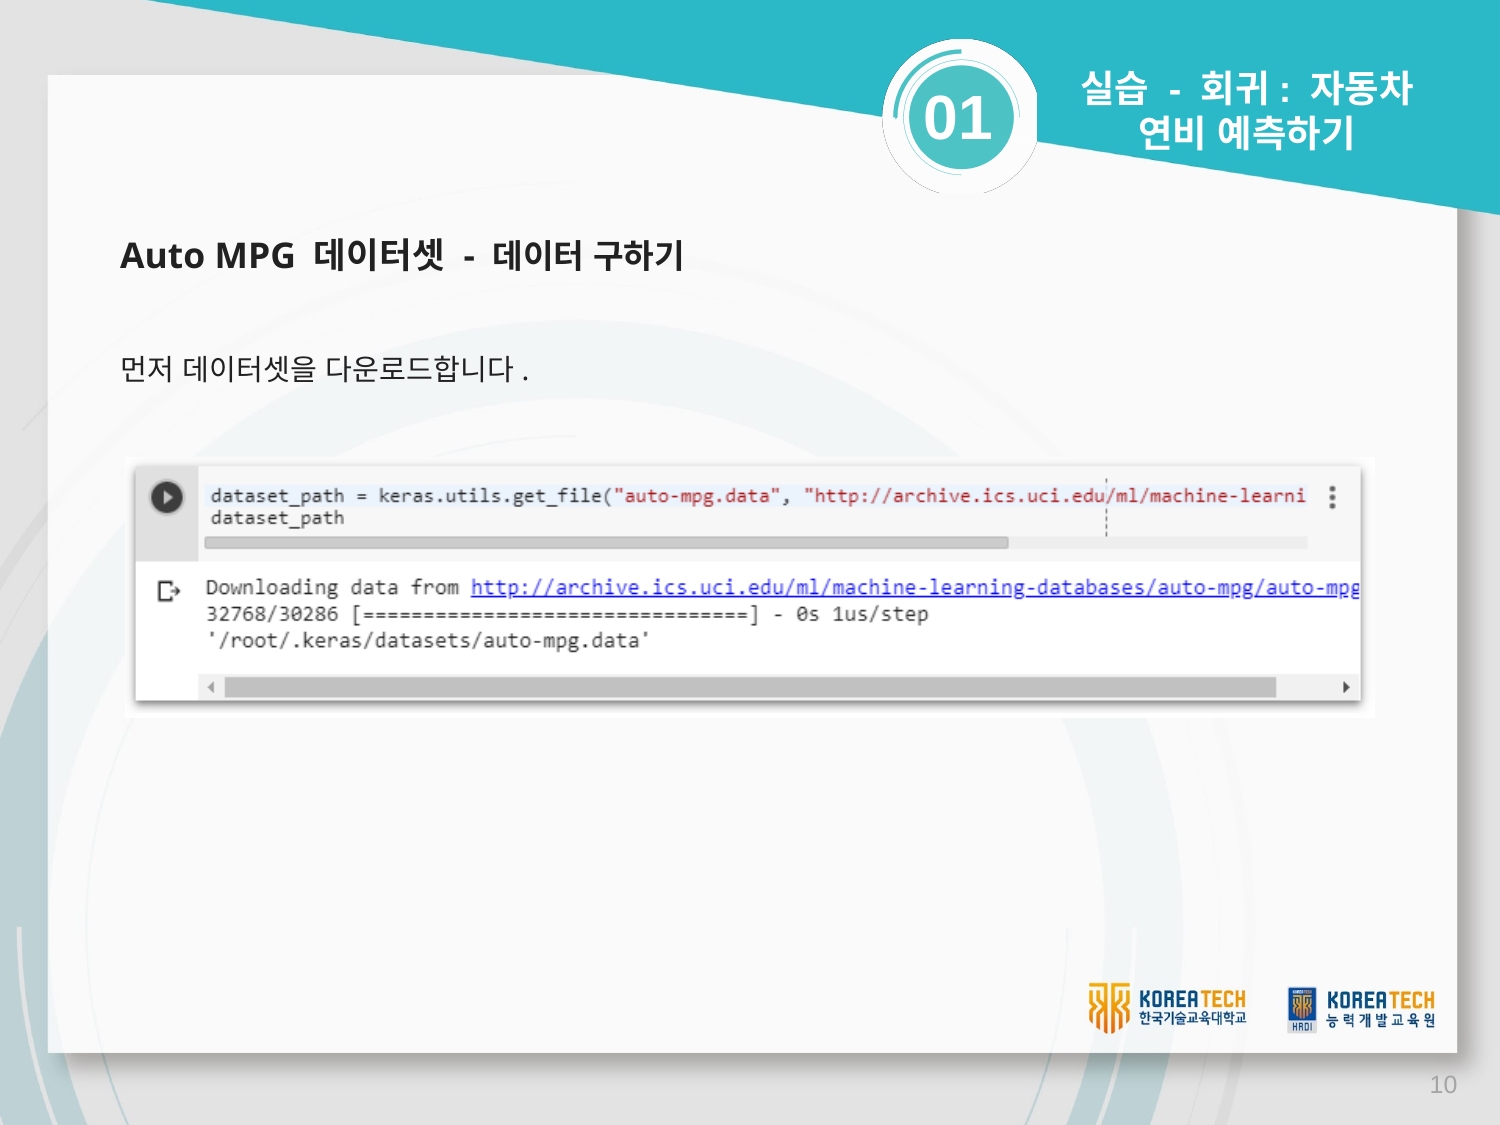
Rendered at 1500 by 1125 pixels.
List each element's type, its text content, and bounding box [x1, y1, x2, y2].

slide_number 10 [1225, 1053, 1473, 1114]
text_box 실습 - 회귀: 자동차 연비 예측하기 [1053, 57, 1441, 161]
text_box Auto MPG 데이터셋 - 데이터 구하기 먼저 데이터셋을 다운로드합니다. [105, 218, 1378, 909]
picture [0, 0, 1500, 1125]
